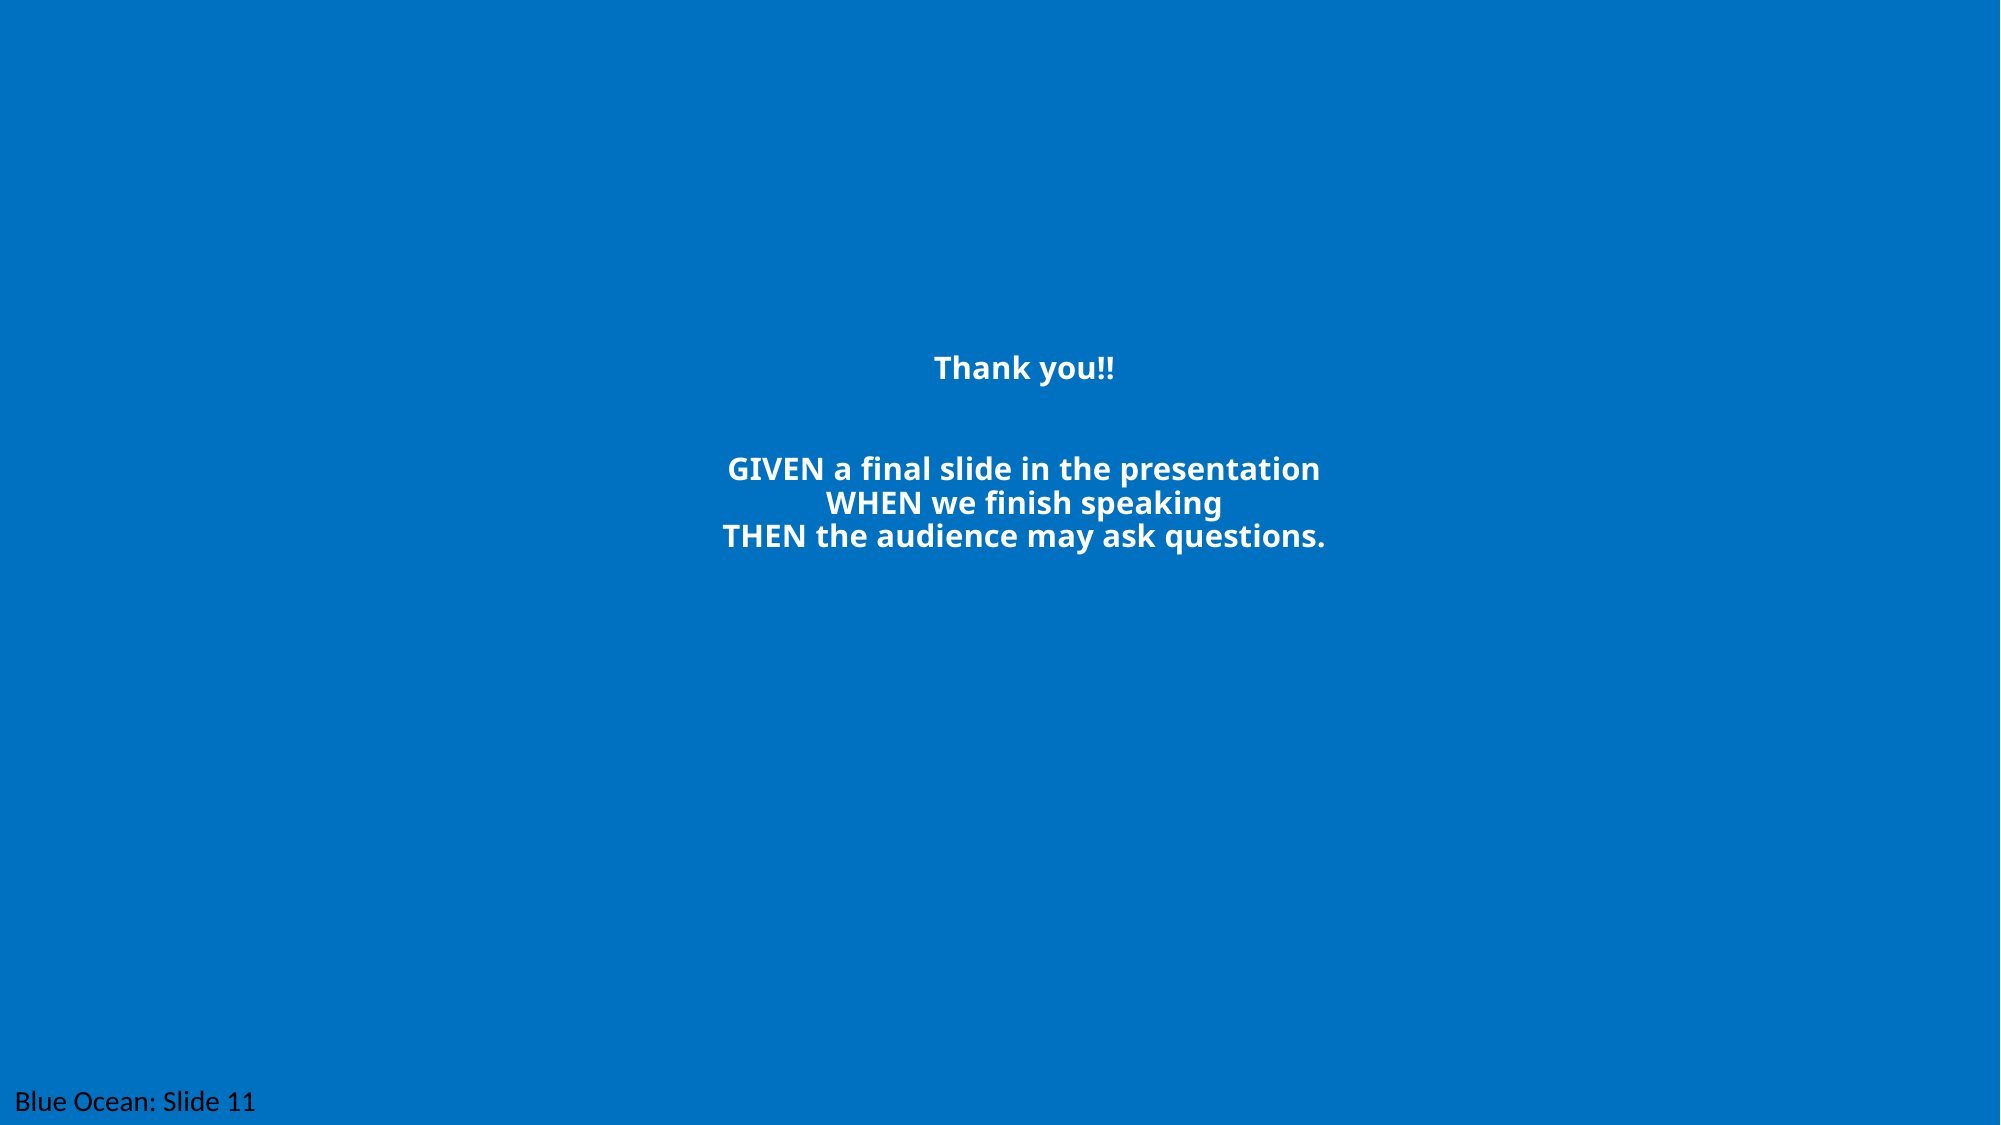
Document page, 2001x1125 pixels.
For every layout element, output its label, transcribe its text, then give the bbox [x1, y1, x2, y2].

text_box Blue Ocean: Slide 11 [0, 1074, 330, 1125]
title Thank you!! GIVEN a final slide in the presentation WHEN we finish speaking THEN the audience may ask questions. [161, 345, 1887, 563]
